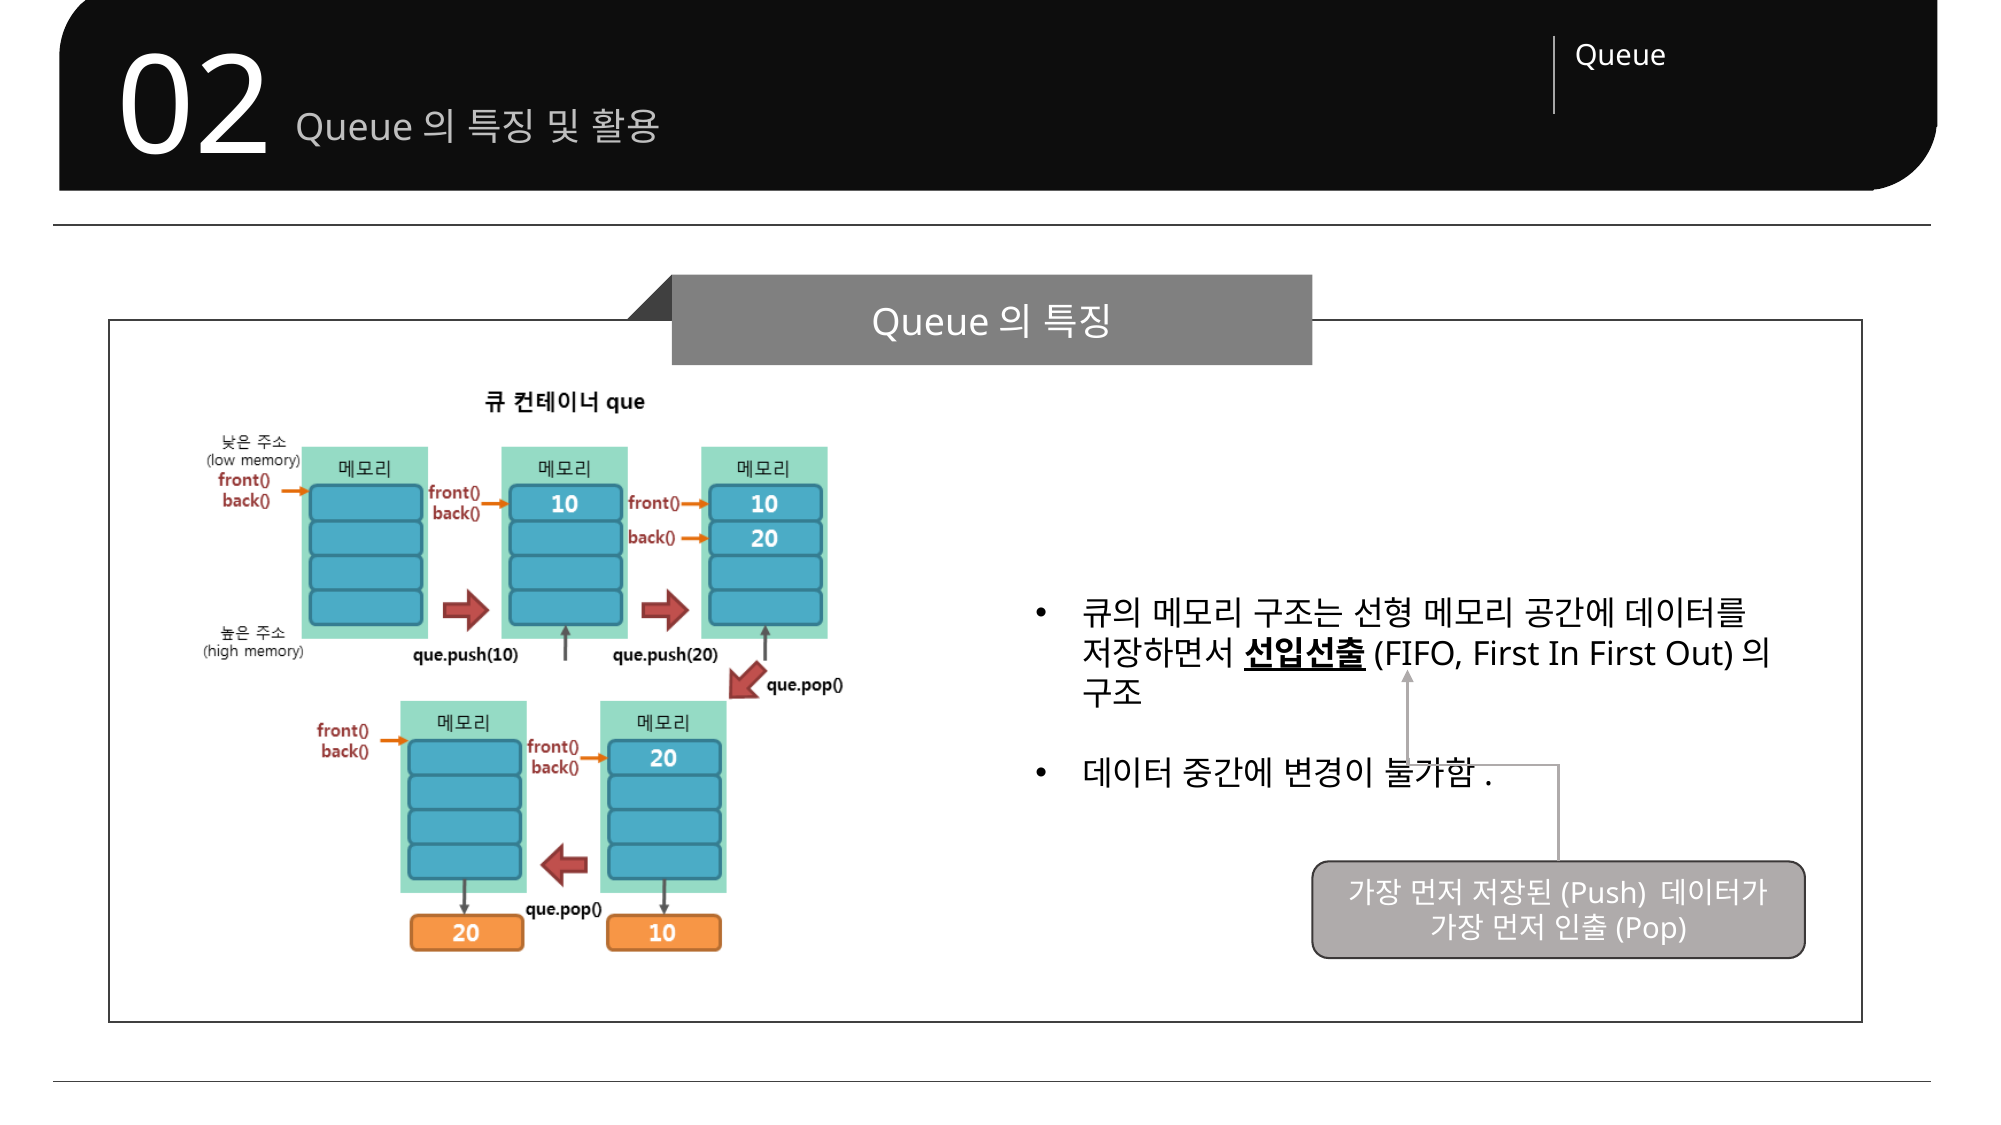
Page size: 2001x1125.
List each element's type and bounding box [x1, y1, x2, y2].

text_box [109, 274, 1863, 1022]
text_box [1387, 689, 1579, 842]
text_box [59, 0, 1938, 191]
picture [194, 379, 861, 977]
